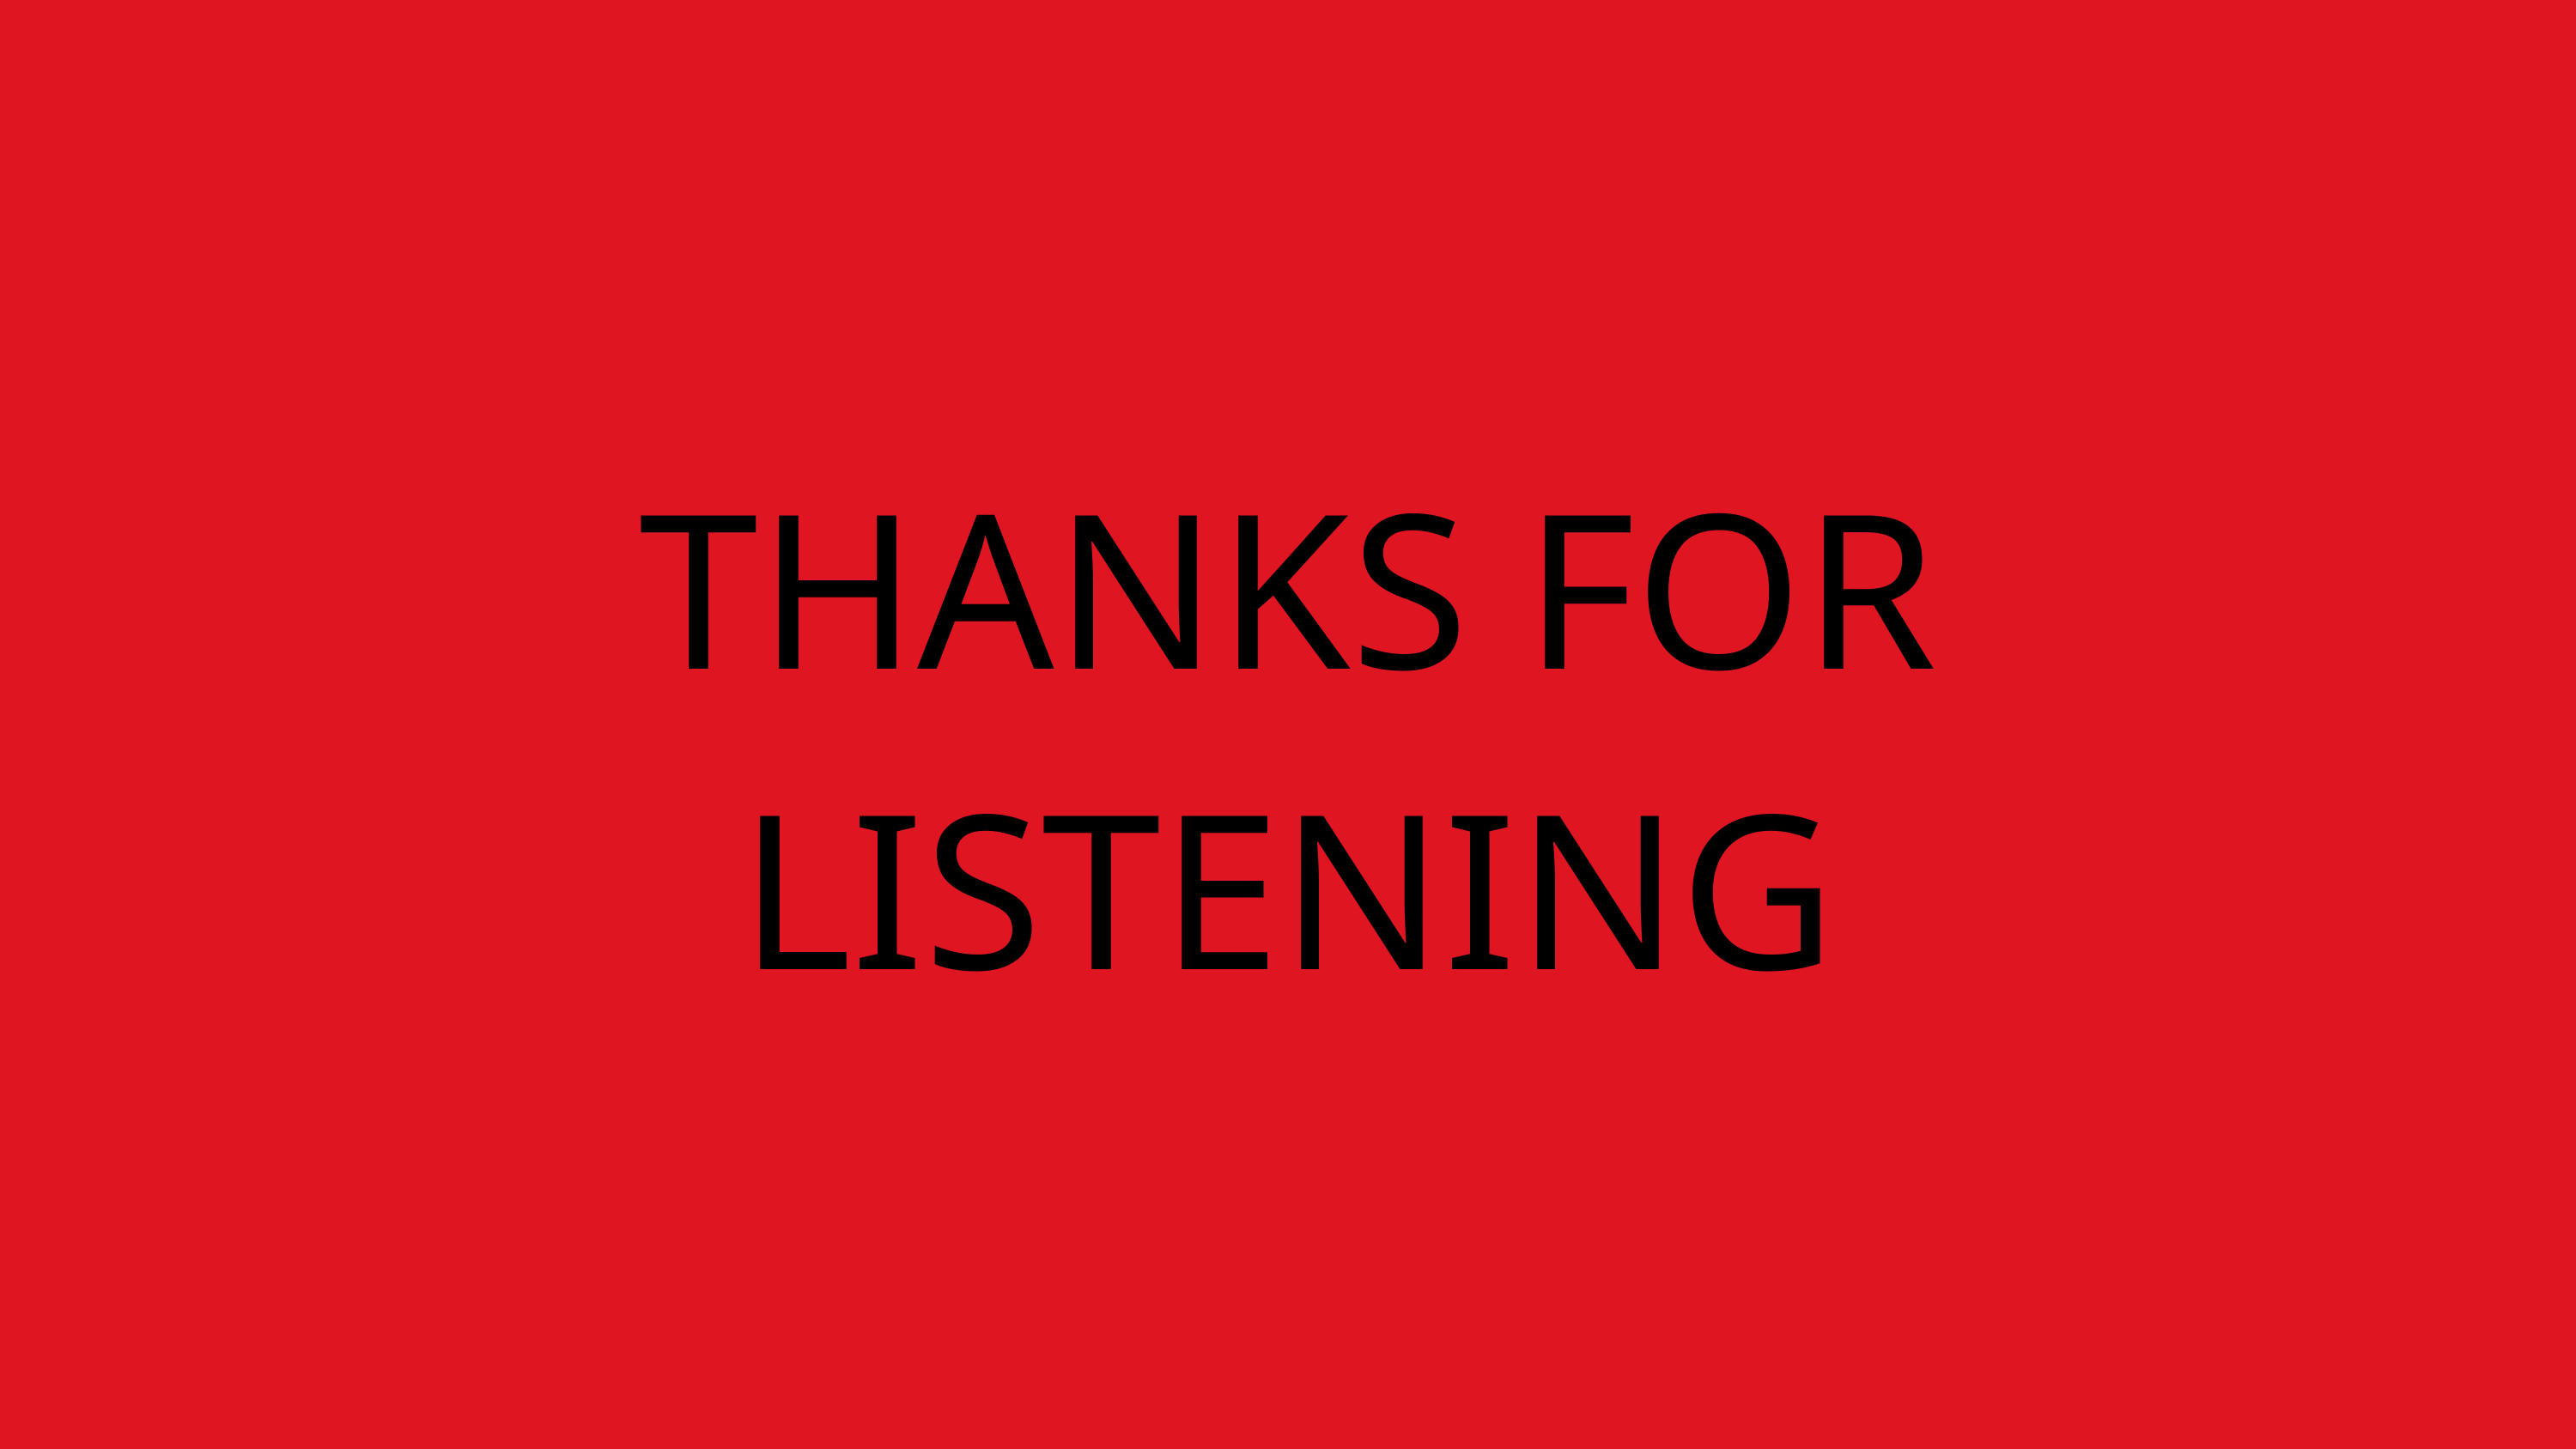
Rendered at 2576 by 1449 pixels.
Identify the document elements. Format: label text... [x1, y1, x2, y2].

text_box THANKS FOR LISTENING [144, 411, 2432, 1013]
